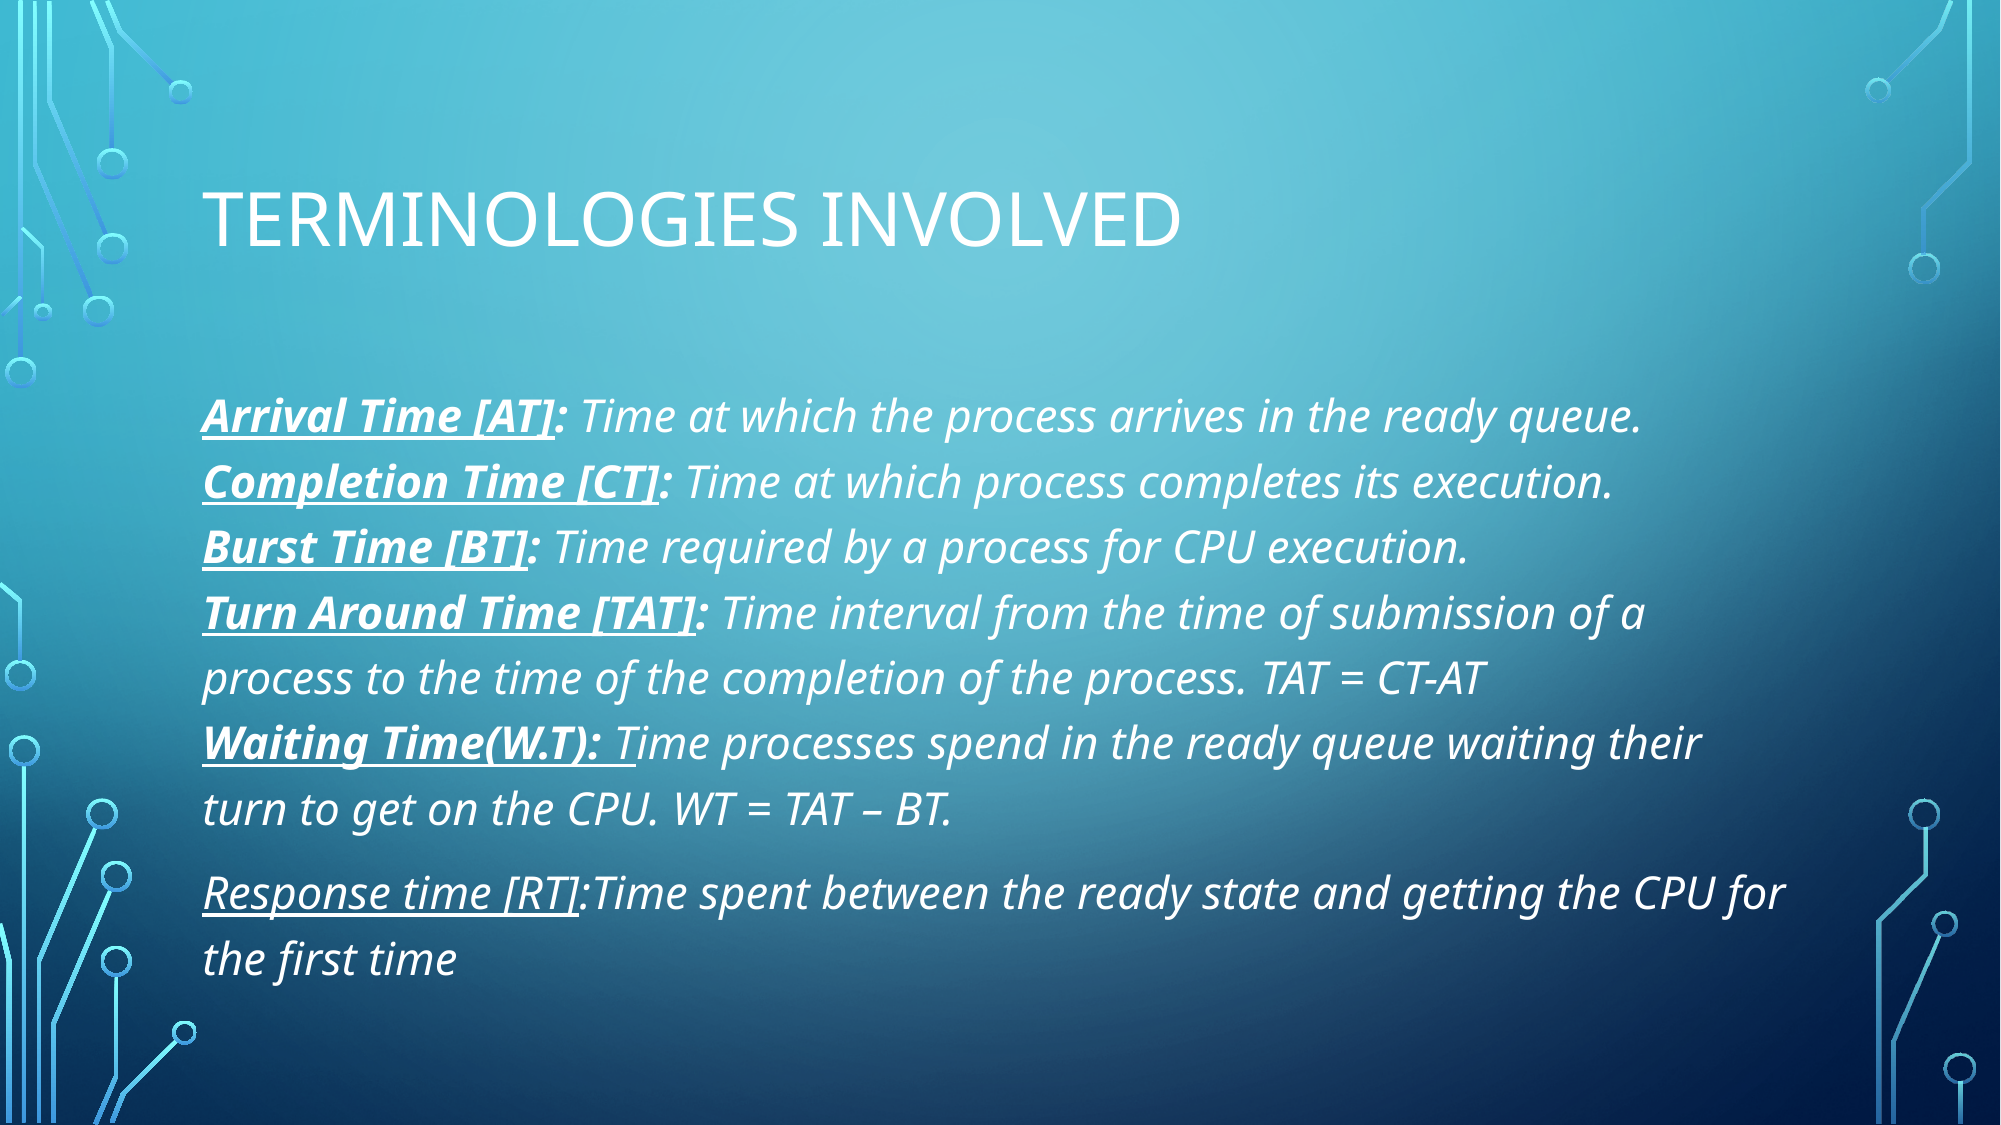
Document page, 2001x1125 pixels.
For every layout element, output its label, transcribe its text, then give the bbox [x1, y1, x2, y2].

list Arrival Time [AT]: Time at which the process arrives in the ready queue. Completion Time [CT]: Time at which process completes its execution. Burst Time [BT]: Time required by a process for CPU execution. Turn Around Time [TAT]: Time interval from the time of submission of a process to the time of the completion of the process. TAT = CT-AT Waiting Time(W.T): Time processes spend in the ready queue waiting their turn to get on the CPU. WT = TAT – BT. Response time [RT]:Time spent between the ready state and getting the CPU for the first time [187, 369, 1813, 998]
title TERMINOlogies involved [187, 101, 1813, 344]
